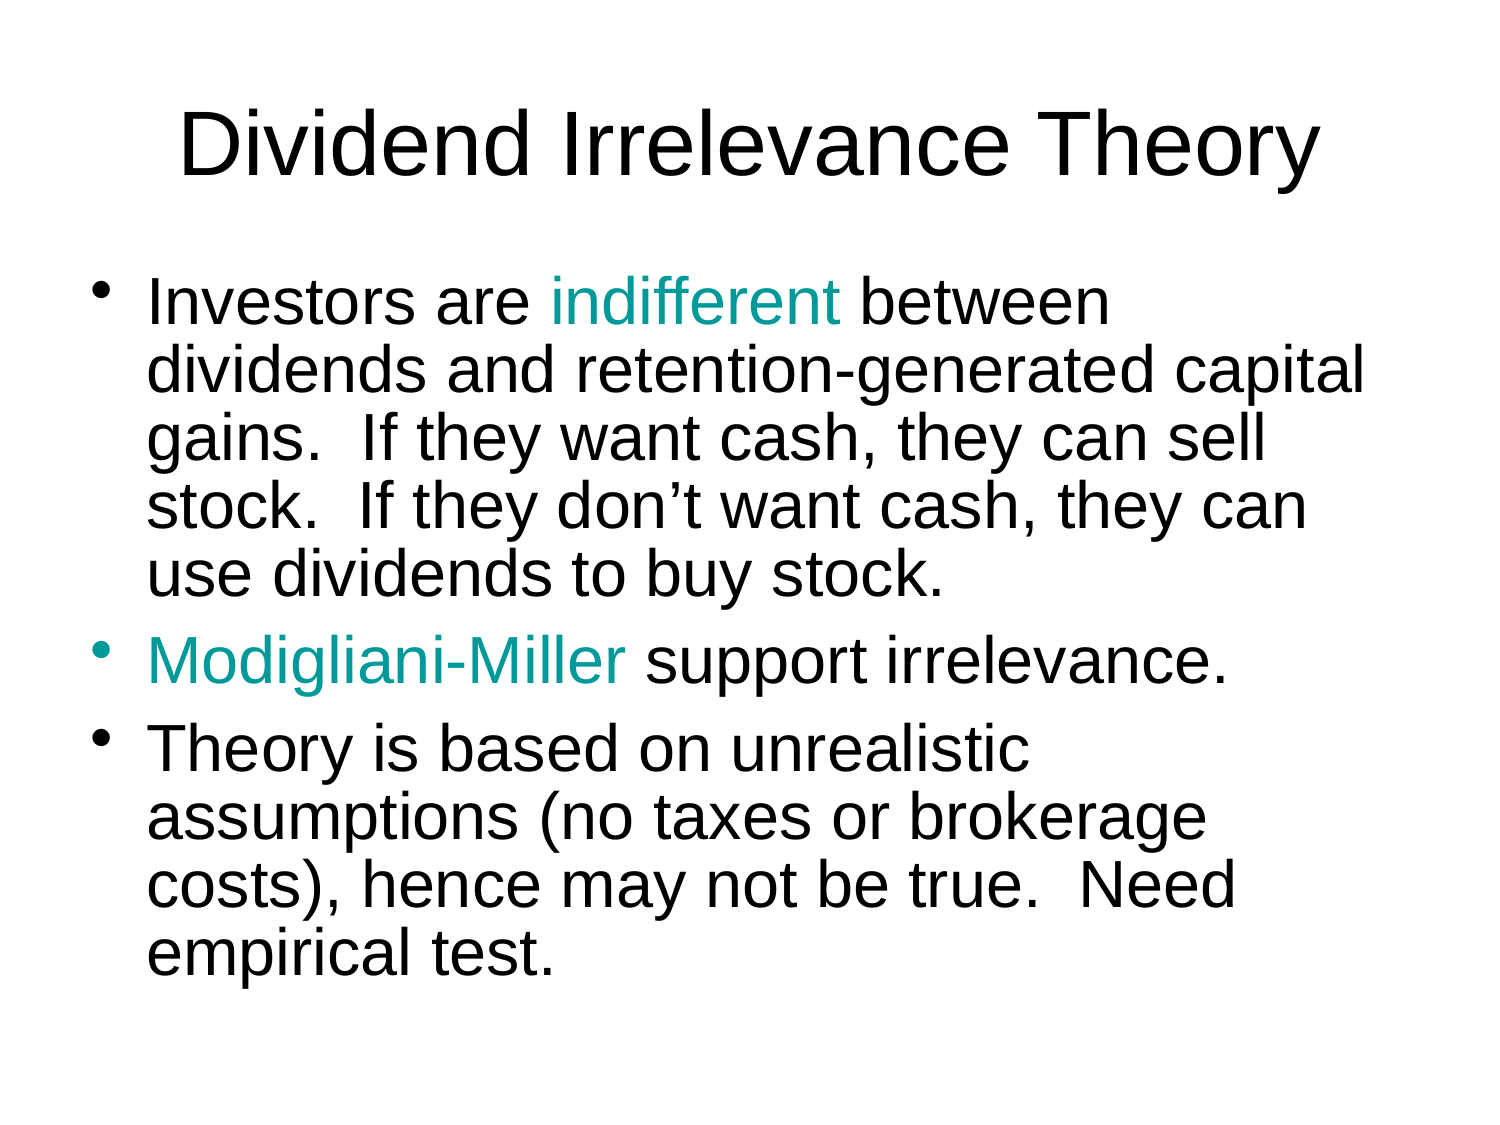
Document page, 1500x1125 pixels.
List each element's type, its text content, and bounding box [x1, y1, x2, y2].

list Investors are indifferent between dividends and retention-generated capital gains. If they want cash, they can sell stock. If they don’t want cash, they can use dividends to buy stock. Modigliani-Miller support irrelevance. Theory is based on unrealistic assumptions (no taxes or brokerage costs), hence may not be true. Need empirical test. [74, 262, 1426, 1006]
title Dividend Irrelevance Theory [74, 44, 1426, 233]
